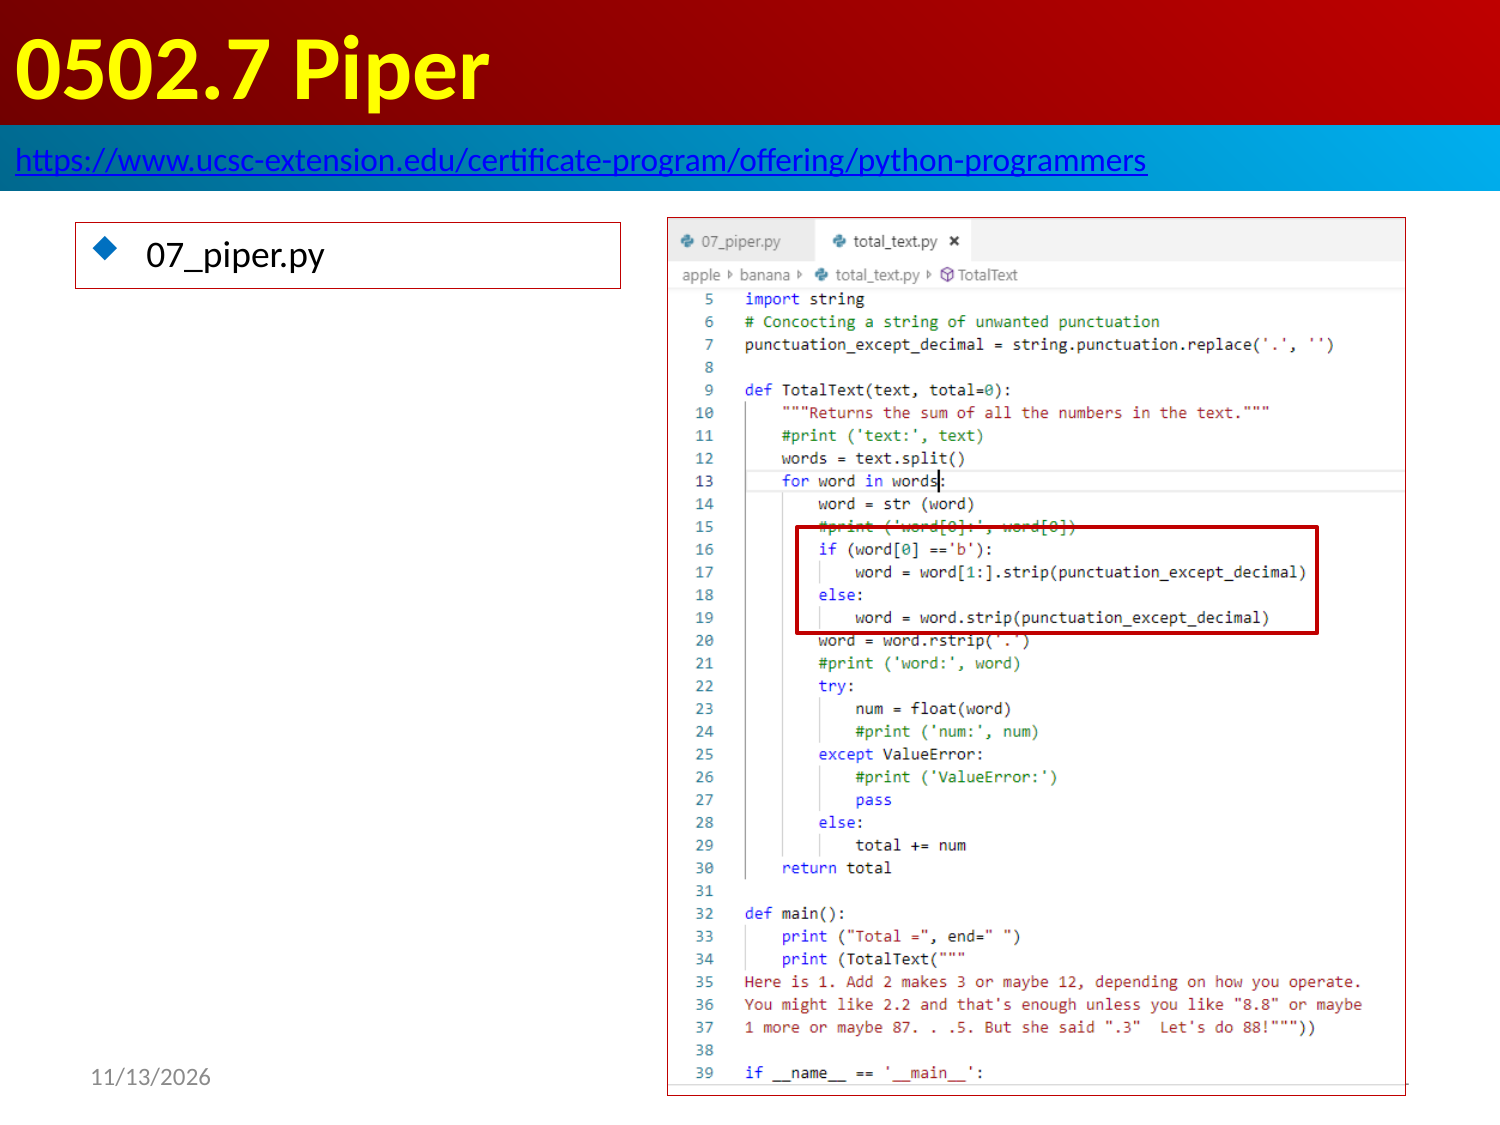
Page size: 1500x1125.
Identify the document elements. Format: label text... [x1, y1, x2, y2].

text_box https://www.ucsc-extension.edu/certificate-program/offering/python-programmers [0, 125, 1500, 191]
subtitle 07_piper.py [75, 222, 621, 289]
picture [666, 217, 1406, 1096]
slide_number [75, 1042, 425, 1109]
slide_number 21 [1074, 1042, 1425, 1109]
title 0502.7 Piper [0, 0, 1500, 125]
